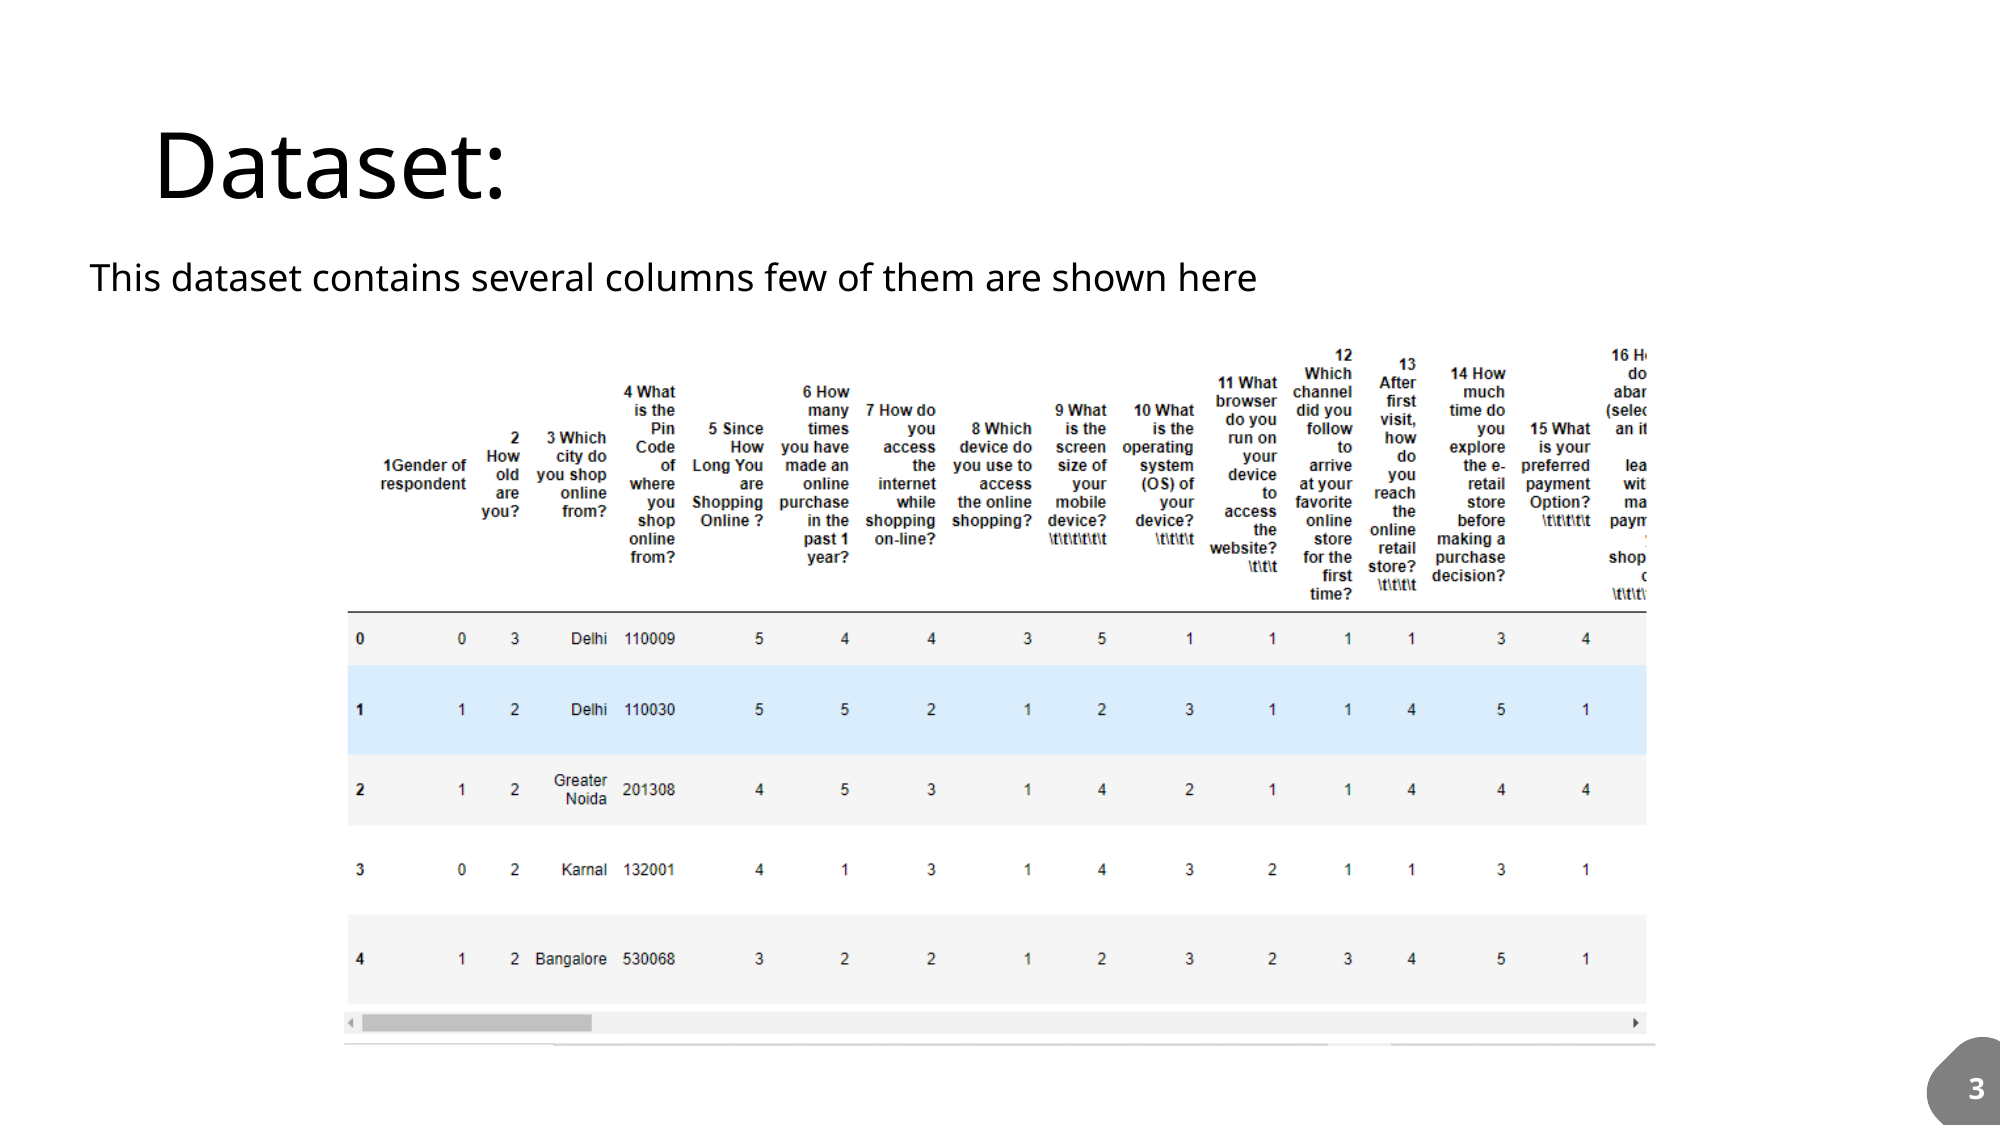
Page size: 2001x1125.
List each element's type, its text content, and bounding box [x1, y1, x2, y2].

picture [344, 336, 1656, 1046]
text_box 3 [1953, 1063, 2000, 1113]
title Dataset: [137, 59, 1863, 278]
text_box [1925, 1035, 2000, 1125]
text_box This dataset contains several columns few of them are shown here [74, 246, 1284, 306]
